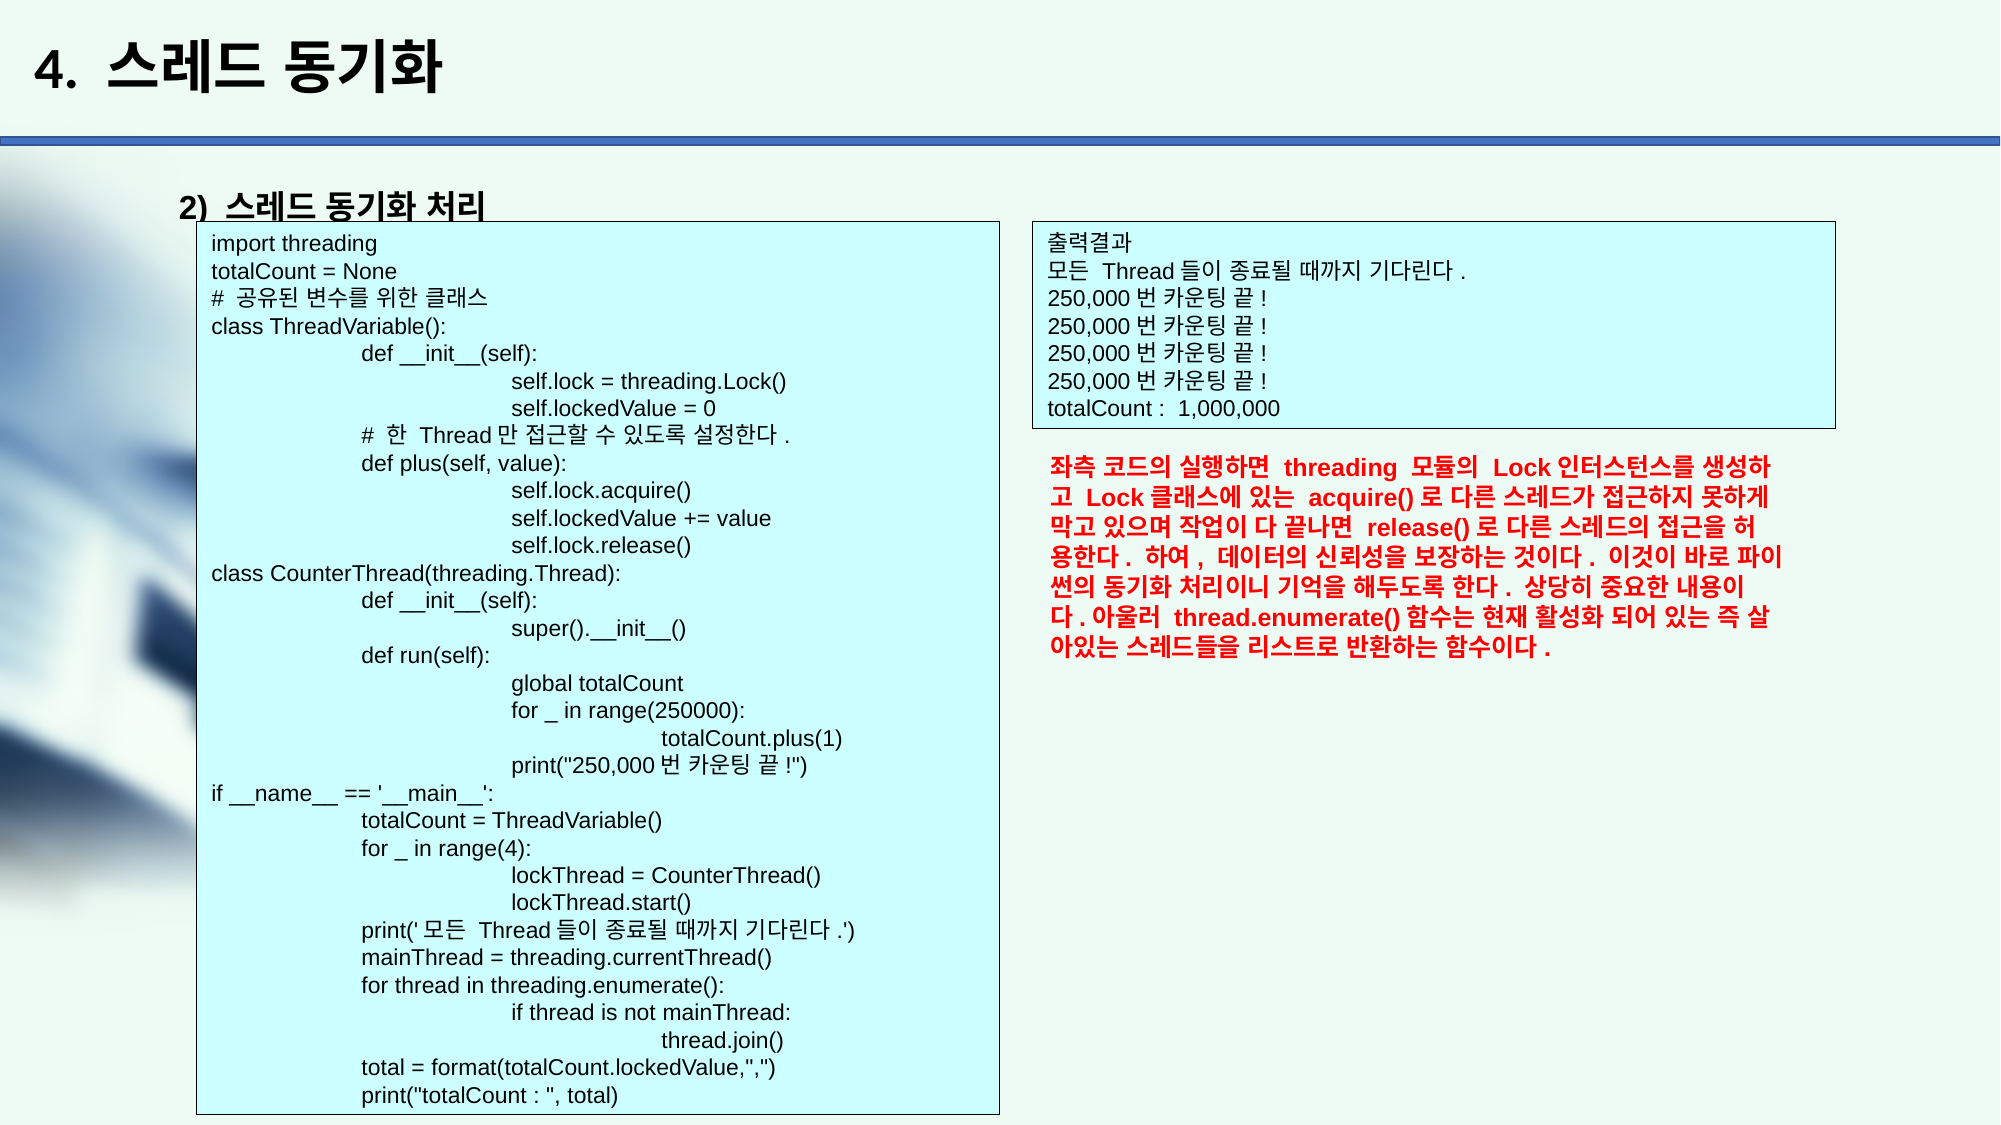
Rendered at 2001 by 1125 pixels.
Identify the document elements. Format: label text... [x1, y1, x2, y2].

picture [0, 146, 2000, 1125]
text_box 2) 스레드 동기화 처리 [163, 159, 1922, 234]
text_box import threading totalCount = None # 공유된 변수를 위한 클래스 class ThreadVariable(): def __init__(self): self.lock = threading.Lock() self.lockedValue = 0 # 한 Thread만 접근할 수 있도록 설정한다. def plus(self, value): self.lock.acquire() self.lockedValue += value self.lock.release() class CounterThread(threading.Thread): def __init__(self): super().__init__() def run(self): global totalCount for _ in range(250000): totalCount.plus(1) print("250,000번 카운팅 끝!") if __name__ == '__main__': totalCount = ThreadVariable() for _ in range(4): lockThread = CounterThread() lockThread.start() print('모든 Thread들이 종료될 때까지 기다린다.') mainThread = threading.currentThread() for thread in threading.enumerate(): if thread is not mainThread: thread.join() total = format(totalCount.lockedValue,",") print("totalCount : ", total) [196, 221, 1000, 1115]
text_box 출력결과 모든 Thread들이 종료될 때까지 기다린다. 250,000번 카운팅 끝! 250,000번 카운팅 끝! 250,000번 카운팅 끝! 250,000번 카운팅 끝! totalCount : 1,000,000 [1032, 221, 1836, 429]
title 4. 스레드 동기화 [19, 14, 1745, 126]
picture [0, 0, 2000, 136]
text_box 좌측 코드의 실행하면 threading 모듈의 Lock인터스턴스를 생성하 고 Lock클래스에 있는 acquire()로 다른 스레드가 접근하지 못하게 막고 있으며 작업이 다 끝나면 release()로 다른 스레드의 접근을 허 용한다. 하여, 데이터의 신뢰성을 보장하는 것이다. 이것이 바로 파이 썬의 동기화 처리이니 기억을 해두도록 한다. 상당히 중요한 내용이 다.아울러 thread.enumerate()함수는 현재 활성화 되어 있는 즉 살 아있는 스레드들을 리스트로 반환하는 함수이다. [1035, 444, 1836, 669]
